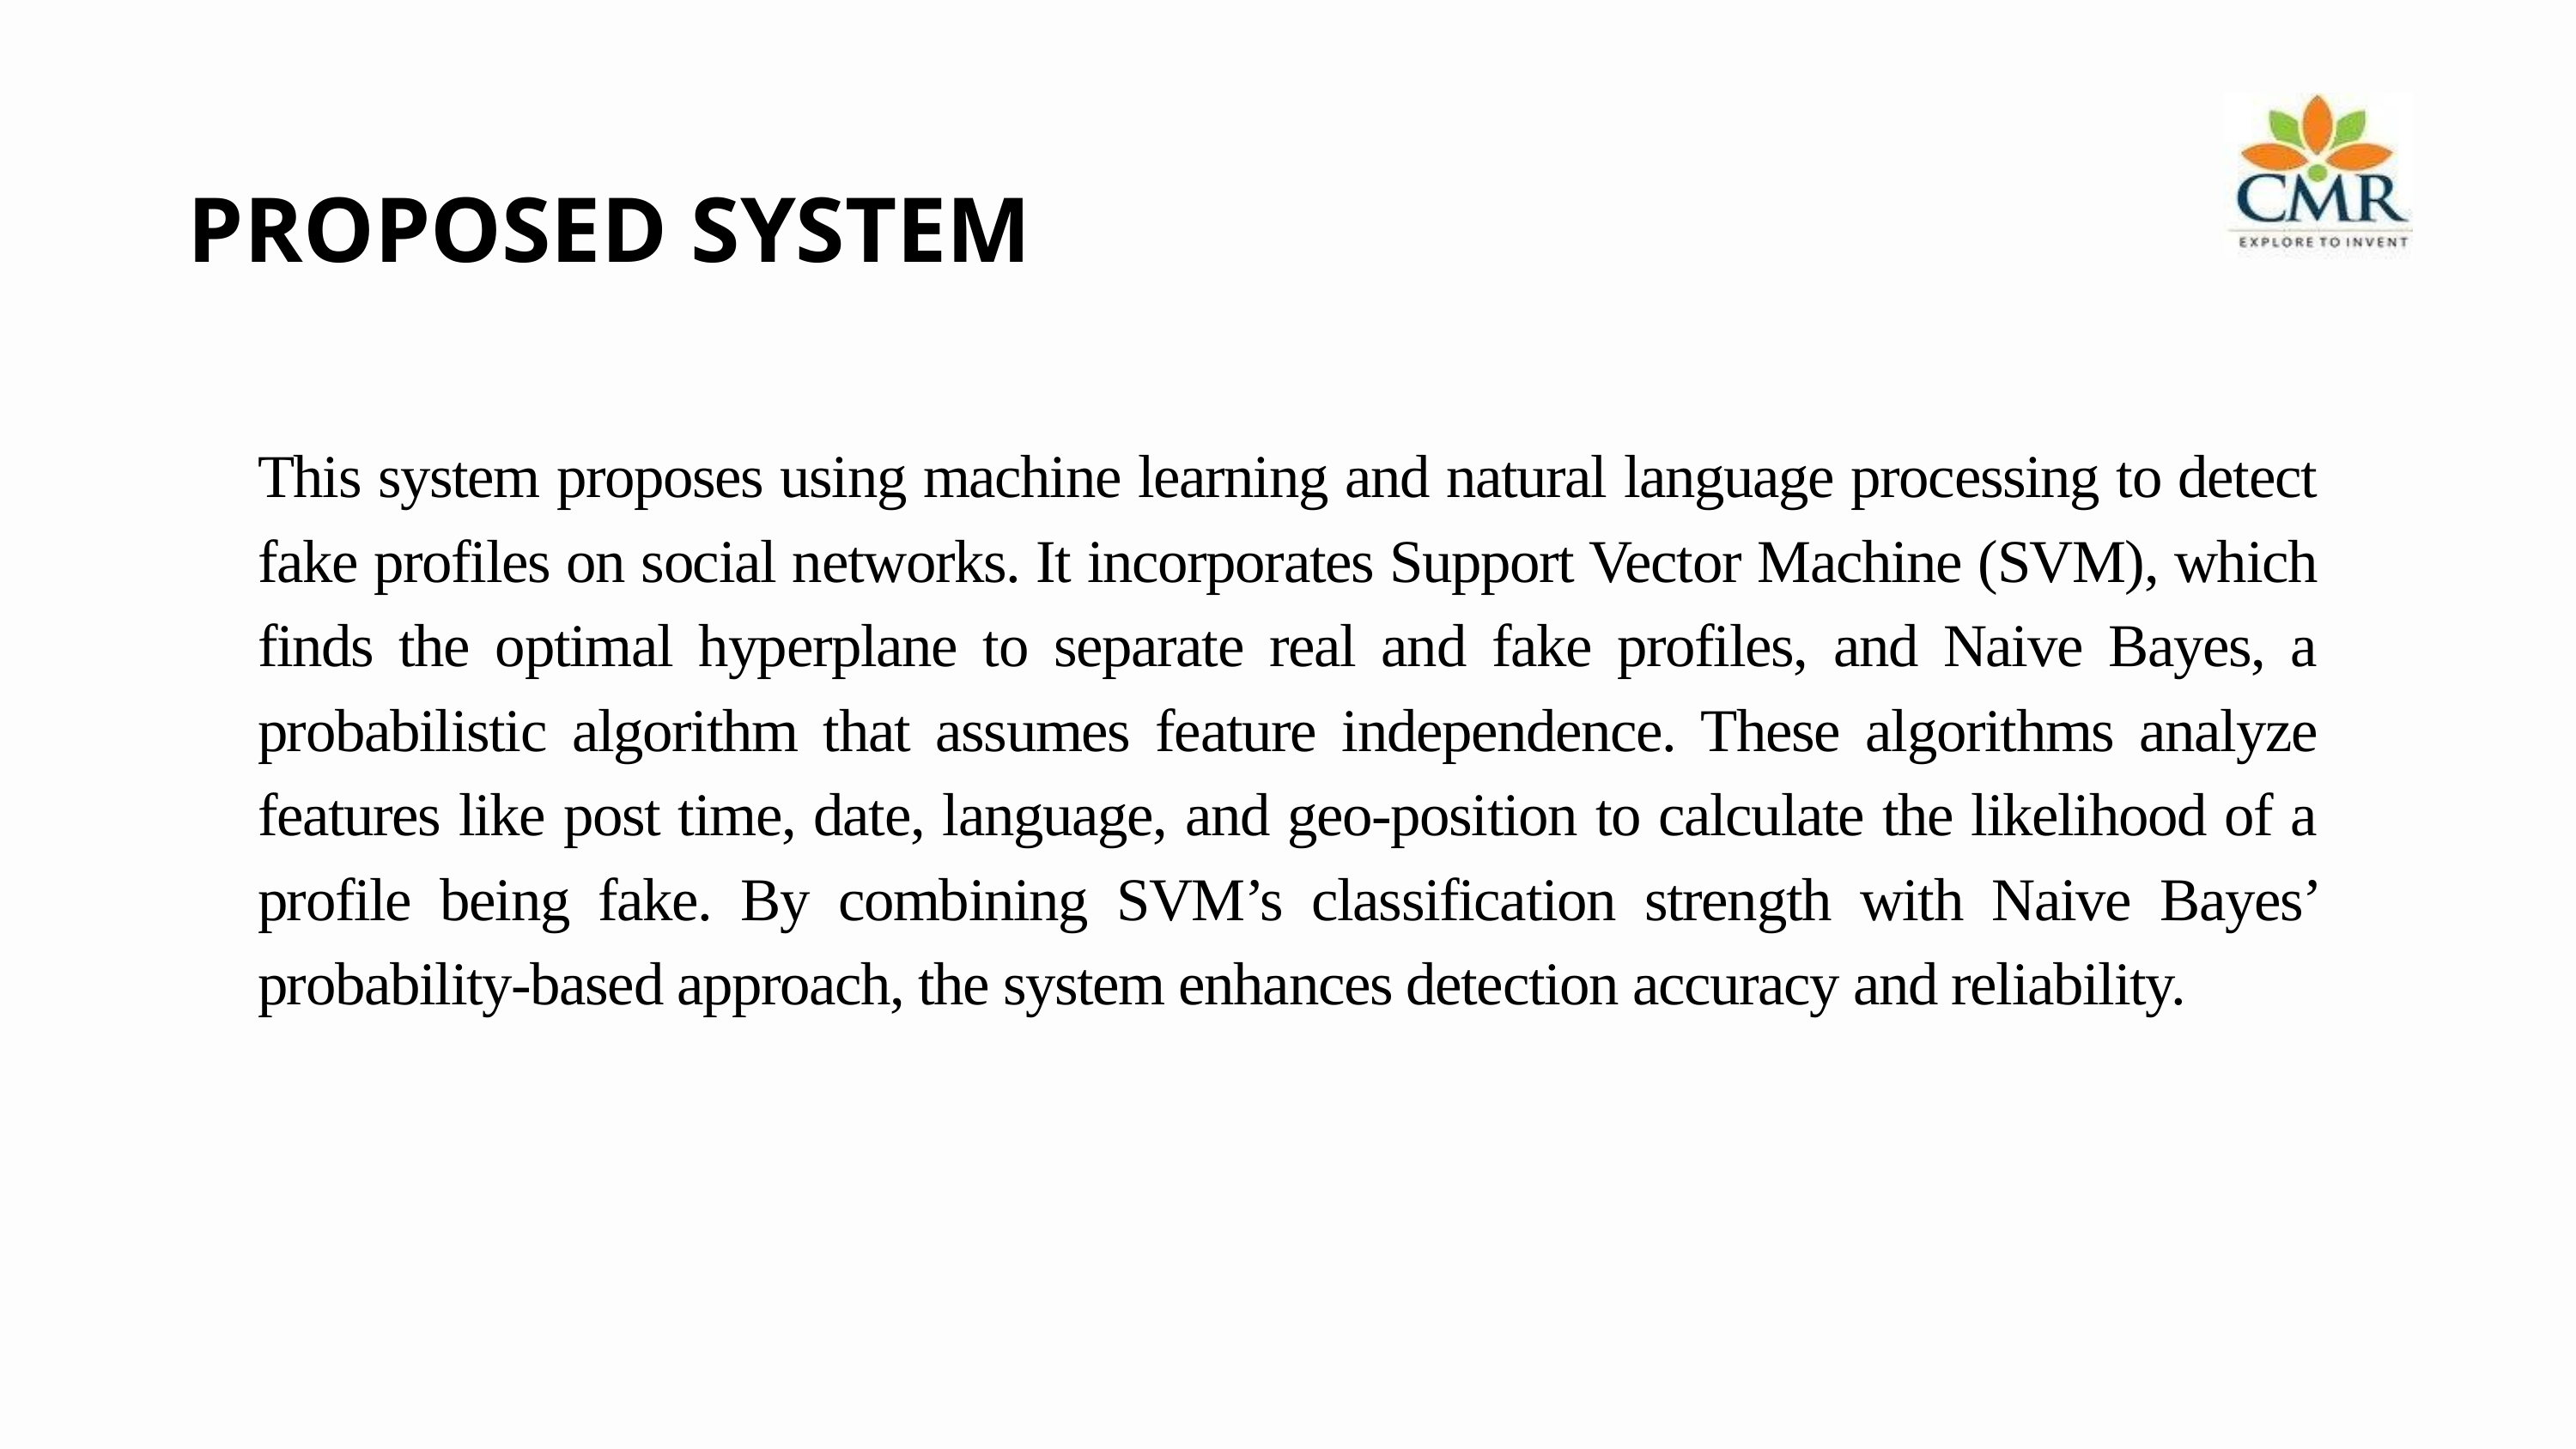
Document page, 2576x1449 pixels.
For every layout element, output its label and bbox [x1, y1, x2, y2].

text_box [188, 175, 1509, 321]
picture [2224, 93, 2413, 259]
text_box [257, 439, 2318, 1125]
